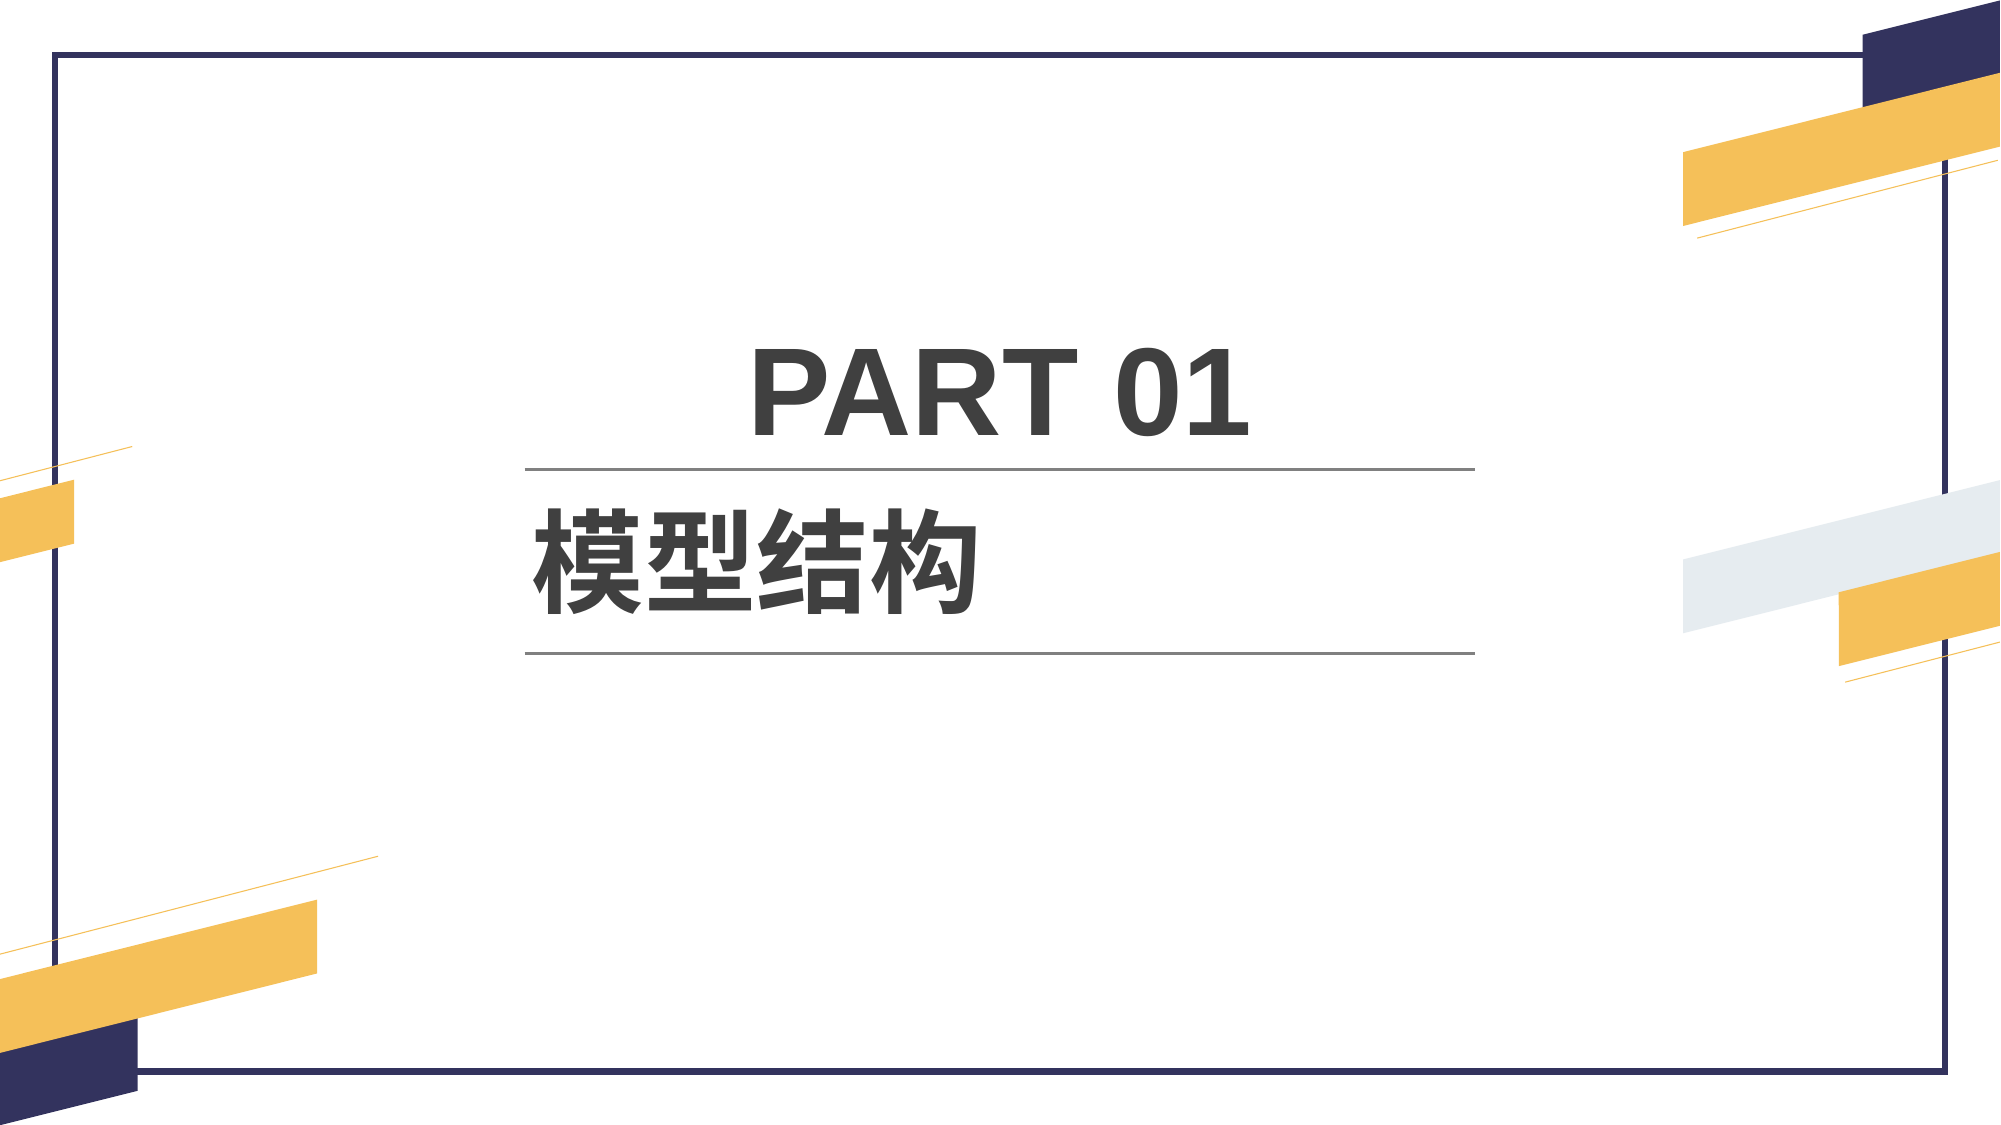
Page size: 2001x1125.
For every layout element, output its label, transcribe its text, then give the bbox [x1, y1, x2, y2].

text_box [1697, 160, 1998, 239]
text_box PART 01 [721, 303, 1279, 468]
text_box [54, 54, 1946, 1073]
text_box [1861, 0, 2000, 106]
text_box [1845, 641, 2000, 683]
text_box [0, 955, 331, 1108]
text_box [1681, 479, 2000, 635]
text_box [0, 446, 133, 481]
text_box [1837, 550, 2000, 668]
text_box [1681, 71, 2000, 228]
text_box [0, 856, 379, 955]
text_box 模型结构 [517, 484, 1483, 635]
text_box [0, 481, 76, 564]
